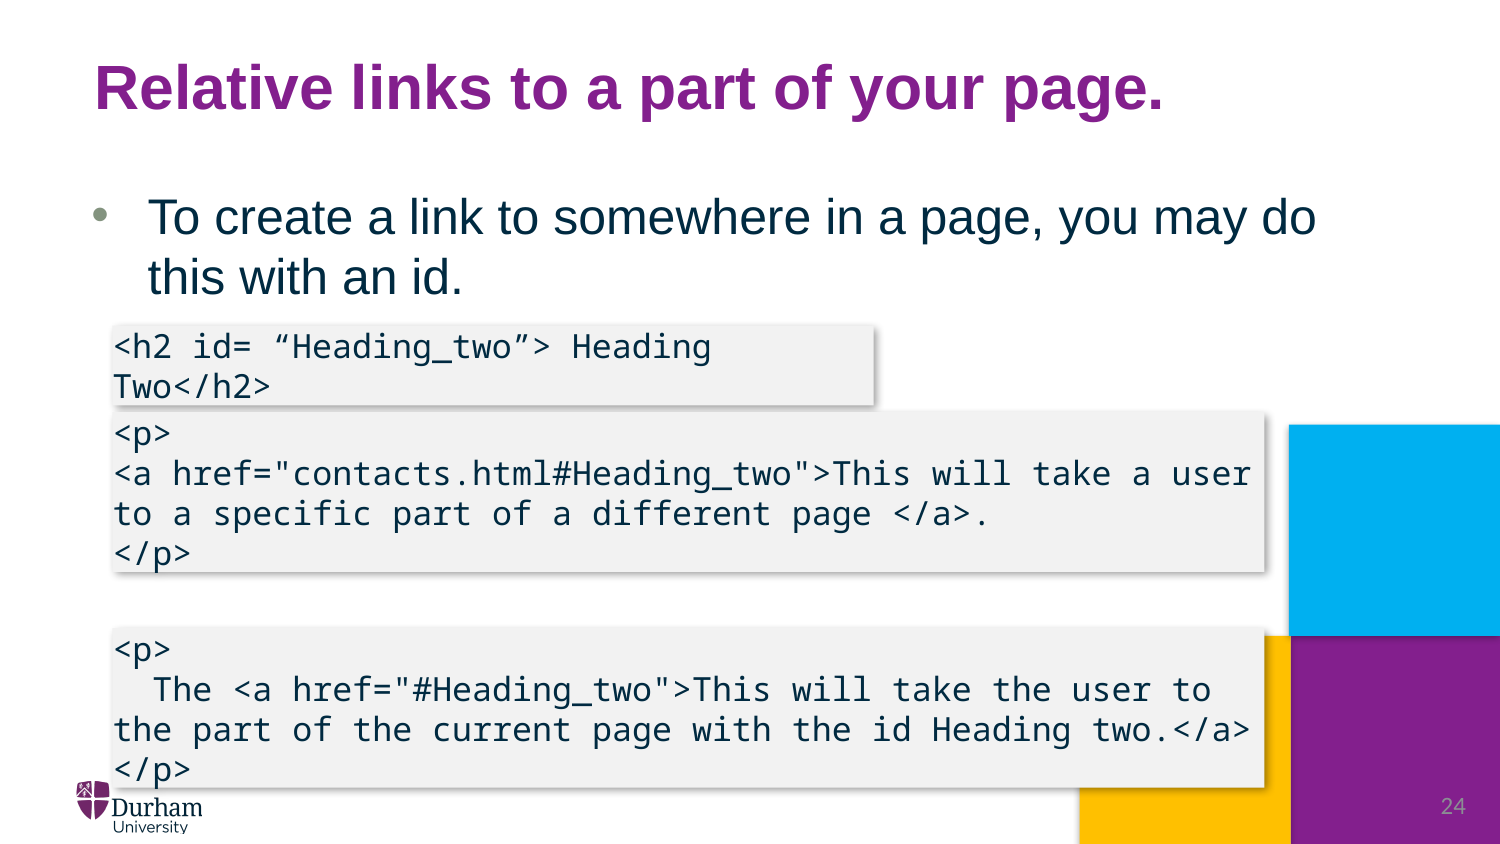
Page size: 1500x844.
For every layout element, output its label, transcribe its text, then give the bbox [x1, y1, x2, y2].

text_box <p> The <a href="#Heading_two">This will take the user to the part of the current page with the id Heading two.</a> </p> [112, 628, 1265, 788]
slide_number 24 [1131, 781, 1481, 827]
text_box <p> <a href="contacts.html#Heading_two">This will take a user to a specific part of a different page </a>. </p> [112, 412, 1265, 572]
list To create a link to somewhere in a page, you may do this with an id. [76, 176, 1376, 795]
title Relative links to a part of your page. [79, 20, 1237, 148]
text_box <h2 id= “Heading_two”> Heading Two</h2> [112, 325, 874, 406]
